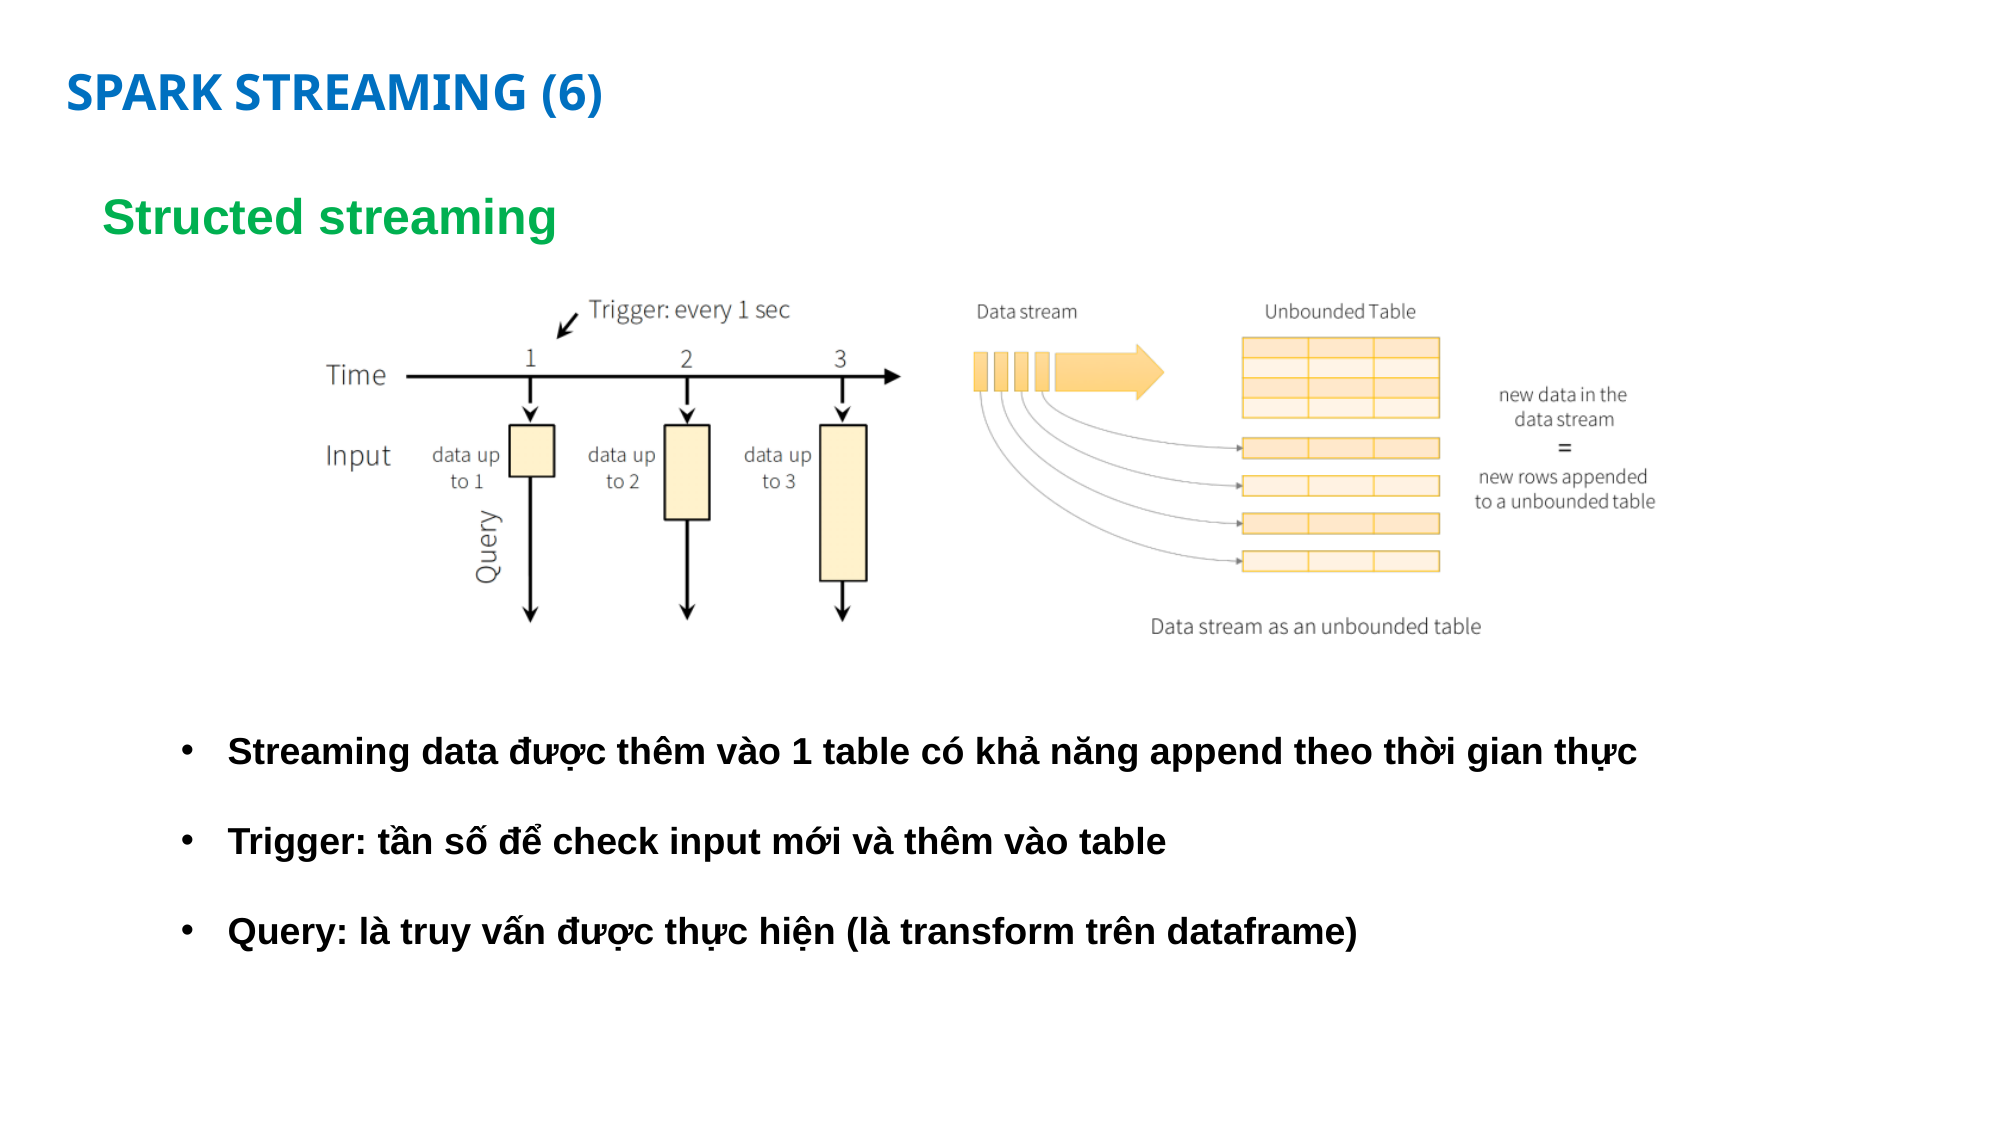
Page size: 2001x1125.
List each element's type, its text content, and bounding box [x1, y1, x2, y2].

text_box Streaming data được thêm vào 1 table có khả năng append theo thời gian thực Trigger: tần số để check input mới và thêm vào table Query: là truy vấn được thực hiện (là transform trên dataframe) [166, 719, 1834, 959]
picture [305, 252, 1695, 665]
text_box SPARK STREAMING (6) [49, 53, 790, 128]
text_box Structed streaming [87, 177, 1088, 252]
